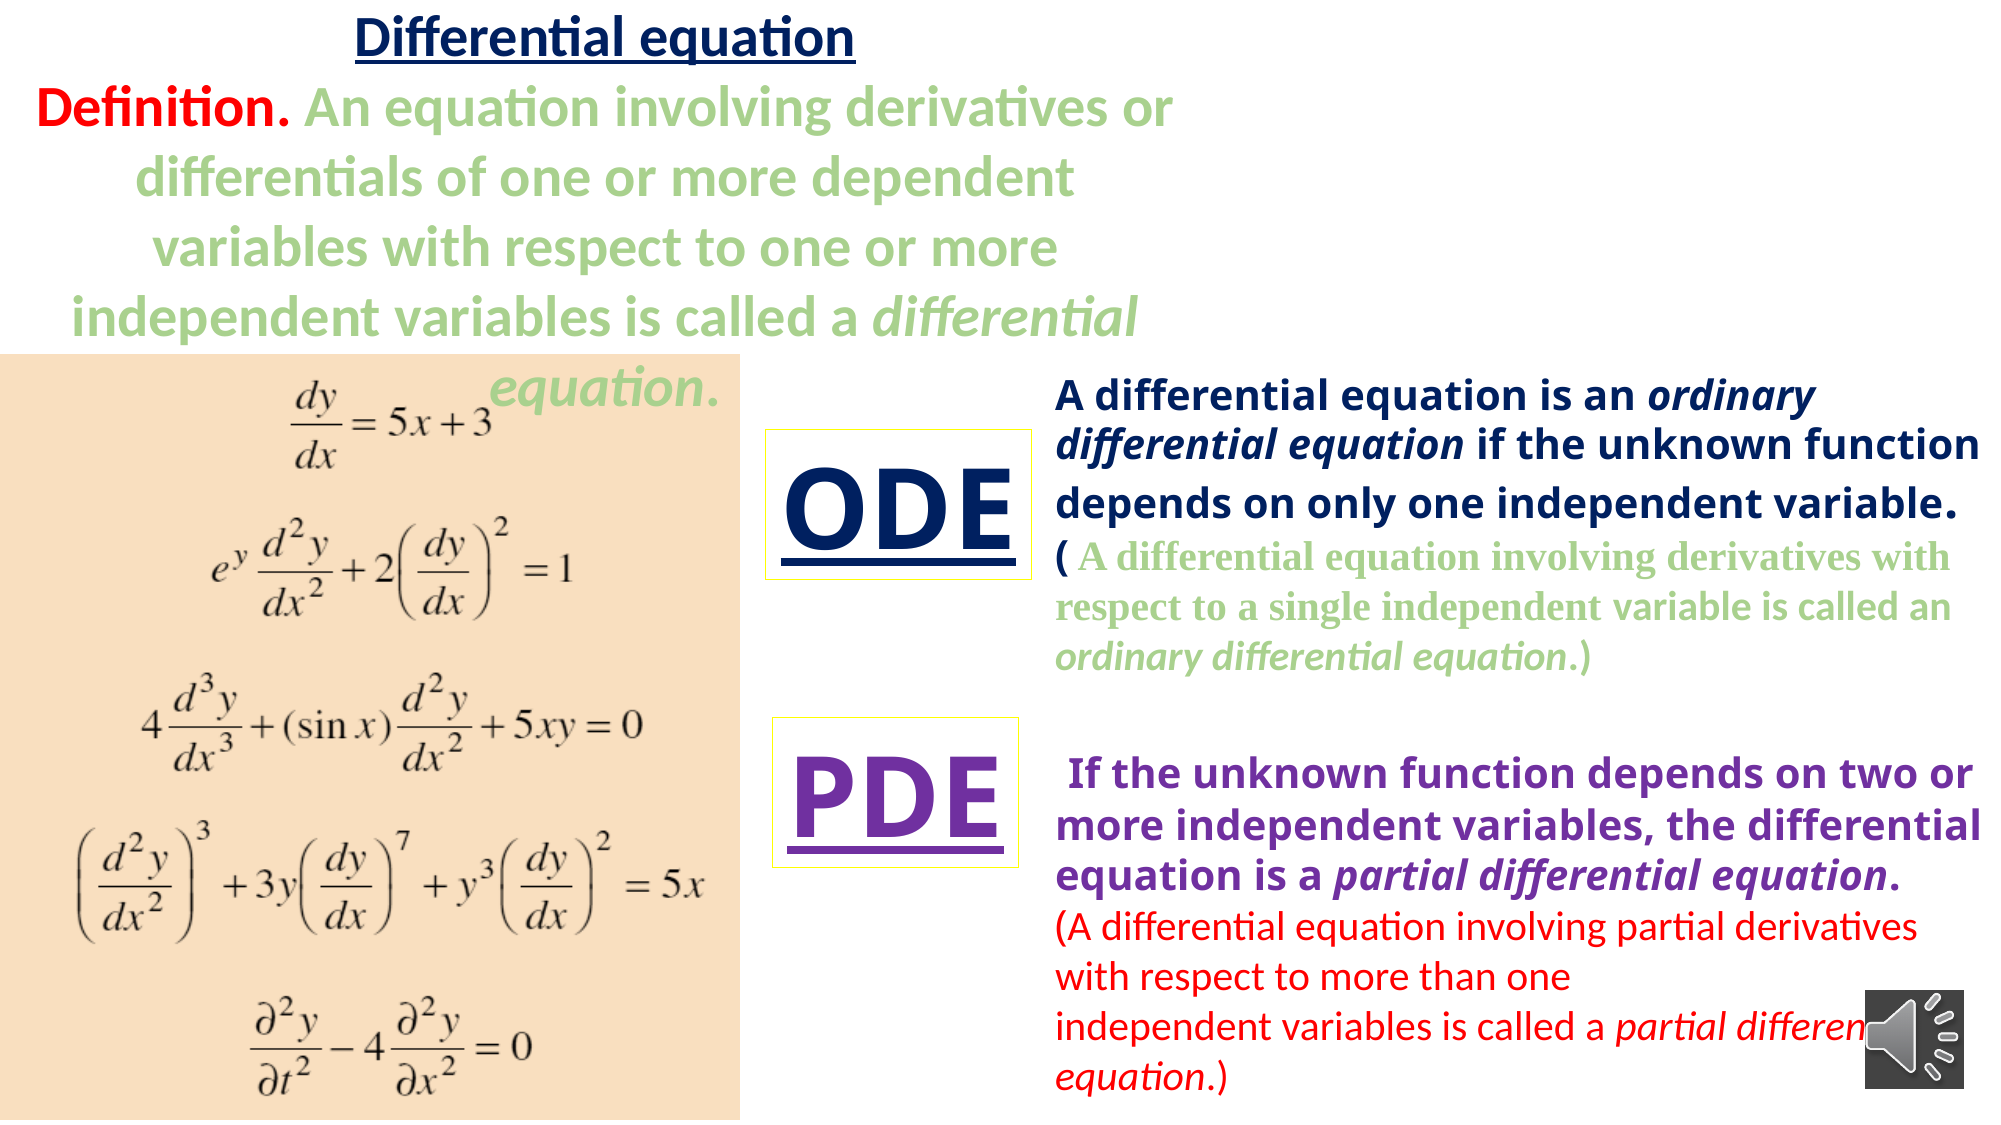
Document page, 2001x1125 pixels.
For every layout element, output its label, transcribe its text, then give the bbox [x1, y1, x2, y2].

text_box A differential equation is an ordinary differential equation if the unknown function depends on only one independent variable. ( A differential equation involving derivatives with respect to a single independent variable is called an ordinary differential equation.) If the unknown function depends on two or more independent variables, the differential equation is a partial differential equation. (A differential equation involving partial derivatives with respect to more than one independent variables is called a partial differential equation.) [1040, 360, 2000, 1107]
picture [1864, 989, 1965, 1090]
text_box Differential equation Definition. An equation involving derivatives or differentials of one or more dependent variables with respect to one or more independent variables is called a differential equation. [0, 0, 1211, 426]
text_box PDE [772, 717, 1019, 868]
picture [0, 354, 740, 1120]
text_box ODE [765, 429, 1032, 580]
